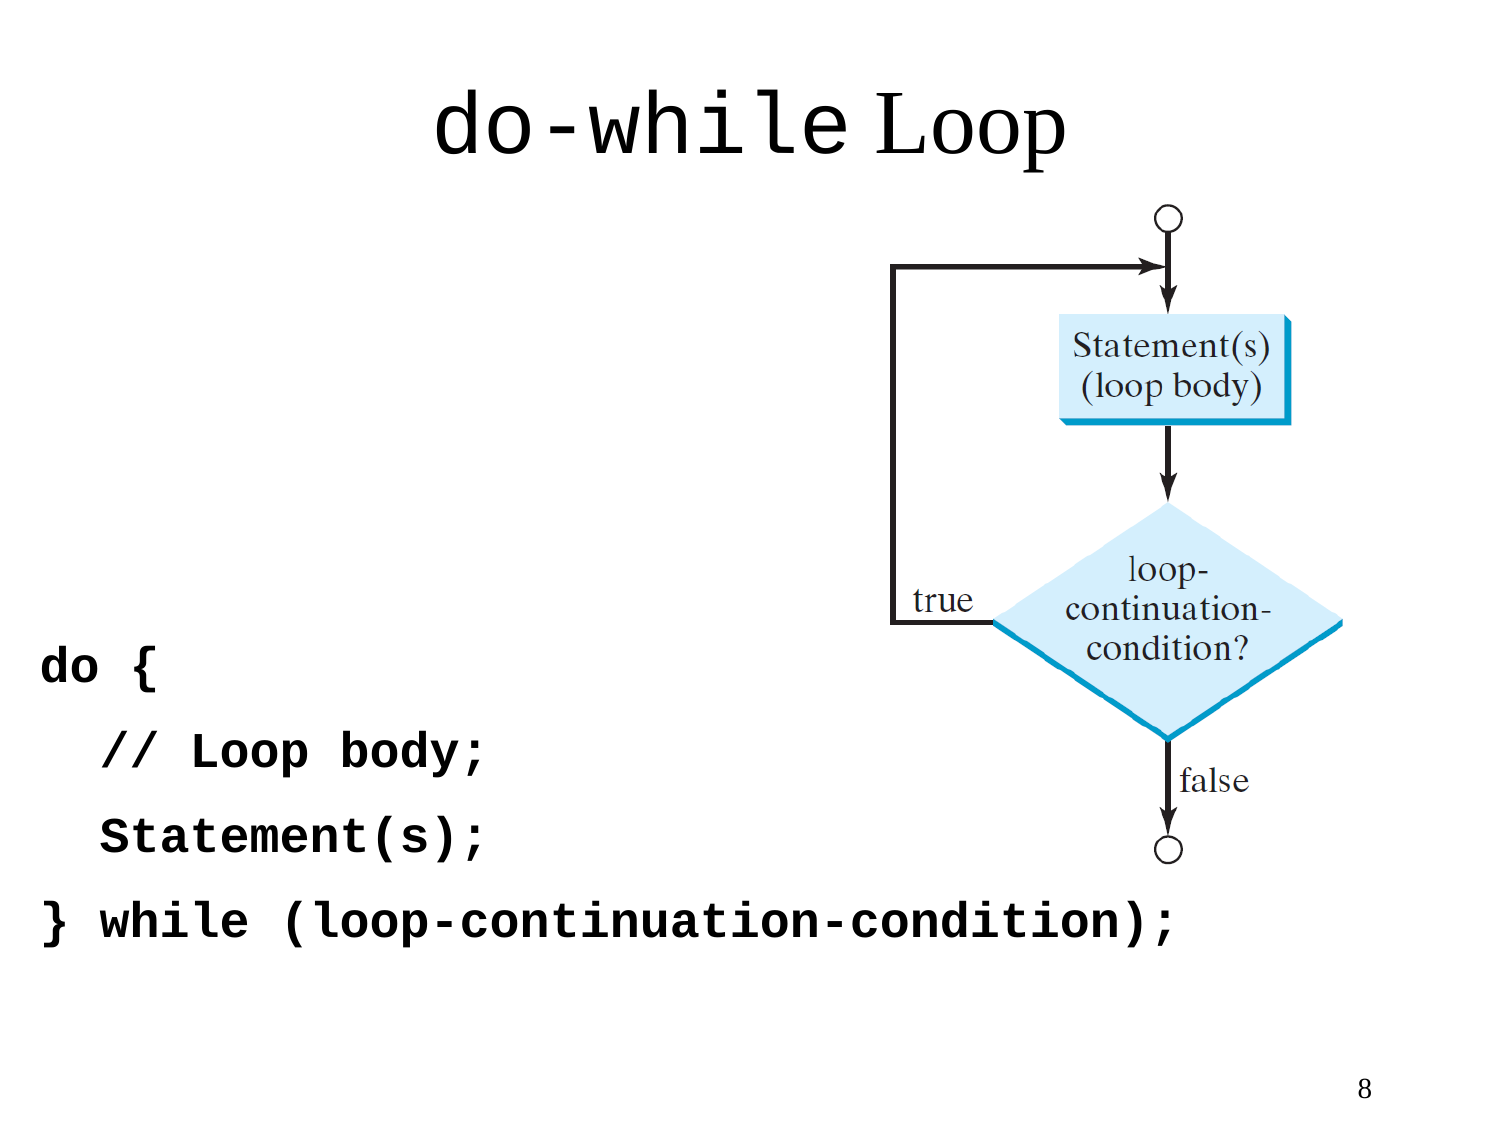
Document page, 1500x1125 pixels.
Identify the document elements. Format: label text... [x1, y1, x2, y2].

text_box do { // Loop body; Statement(s); } while (loop-continuation-condition); [24, 624, 1225, 955]
title do-while Loop [112, 0, 1388, 235]
slide_number 8 [1074, 1049, 1388, 1125]
picture [869, 184, 1367, 869]
